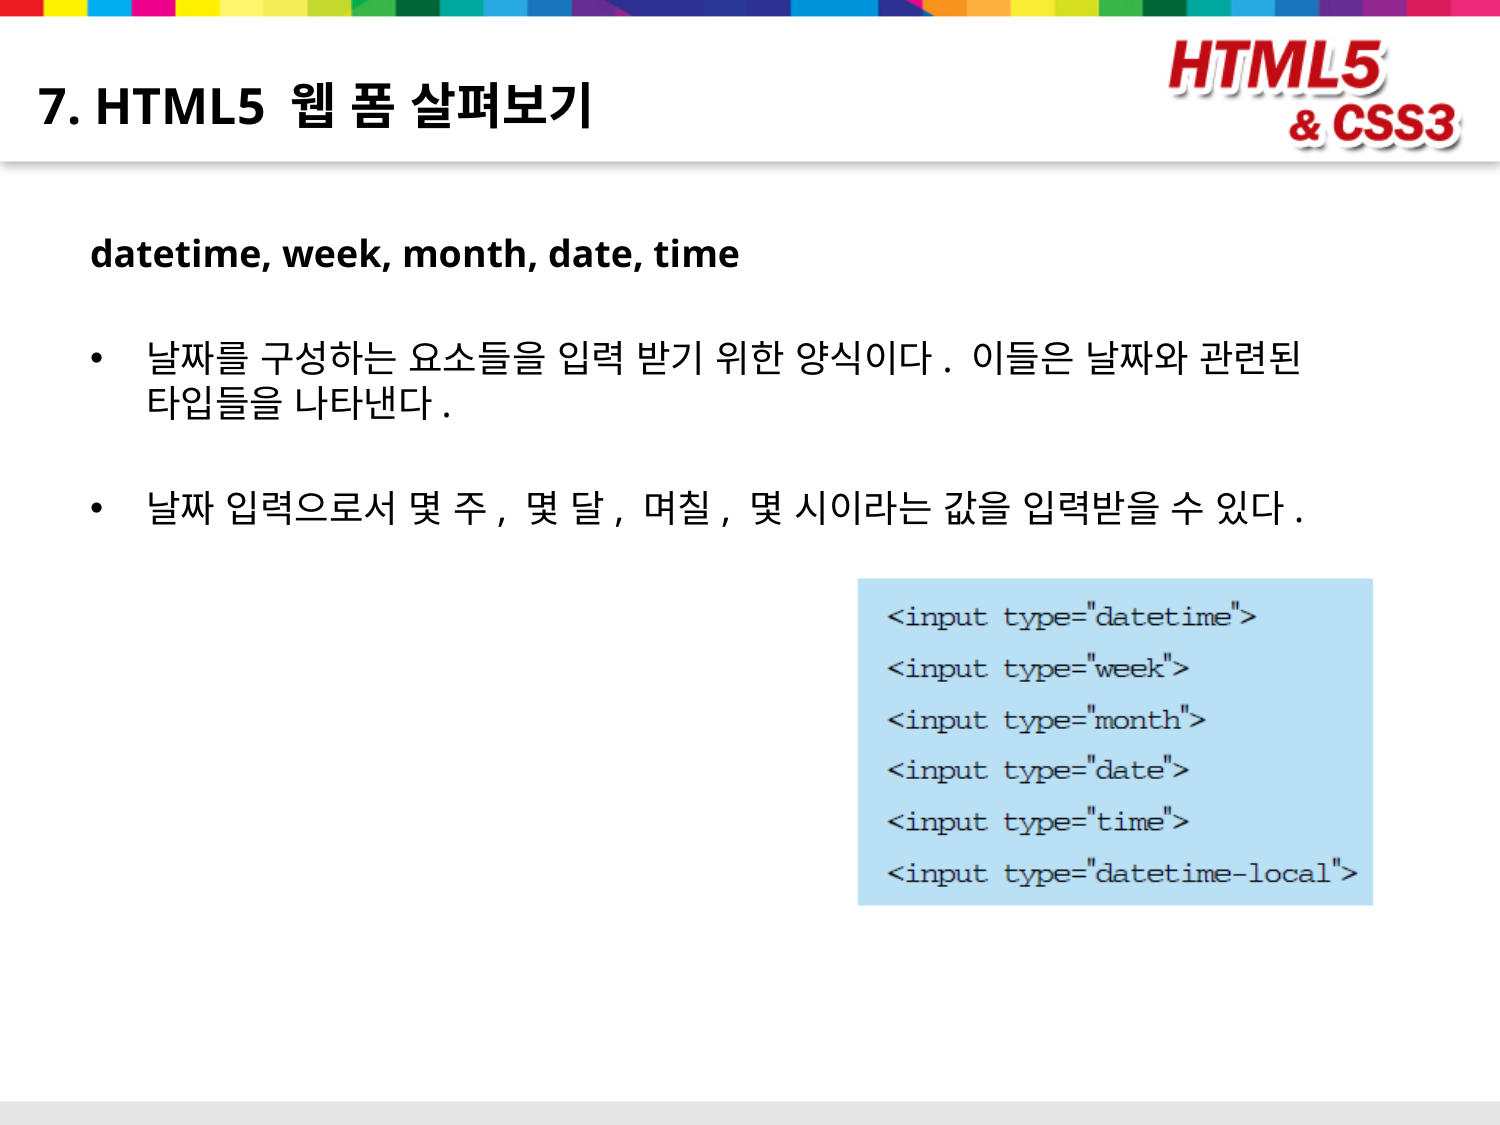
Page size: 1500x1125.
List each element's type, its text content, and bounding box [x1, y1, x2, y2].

picture [0, 0, 1500, 1125]
title 7. HTML5 웹 폼 살펴보기 [23, 45, 1125, 164]
text_box datetime, week, month, date, time 날짜를 구성하는 요소들을 입력 받기 위한 양식이다. 이들은 날짜와 관련된 타입들을 나타낸다. 날짜 입력으로서 몇 주, 몇 달, 며칠, 몇 시이라는 값을 입력받을 수 있다. [74, 222, 1442, 1057]
